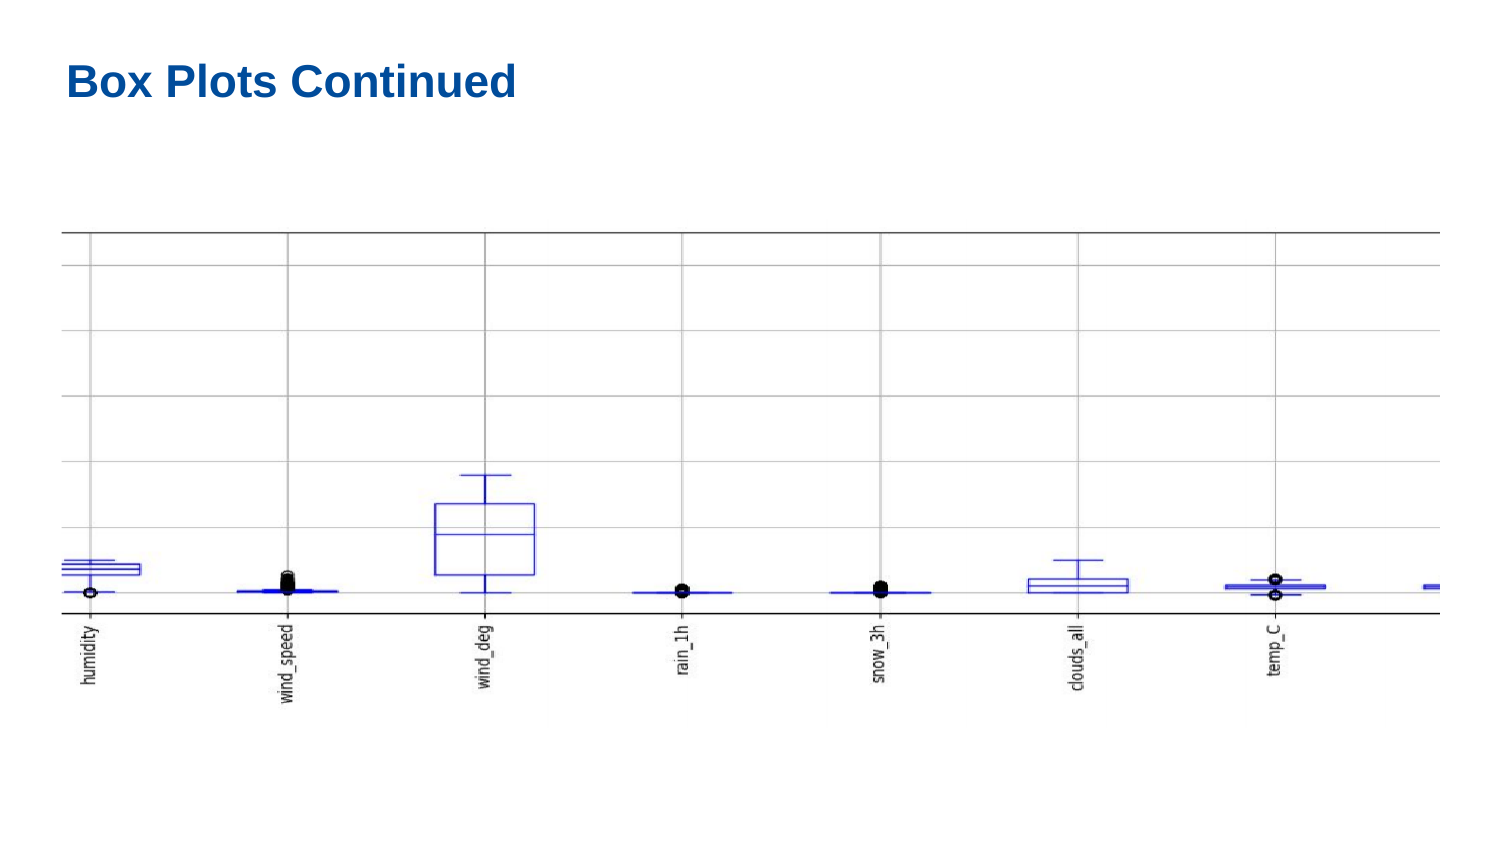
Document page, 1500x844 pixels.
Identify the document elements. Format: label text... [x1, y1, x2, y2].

title Box Plots Continued [51, 28, 1449, 122]
picture [61, 203, 1440, 750]
